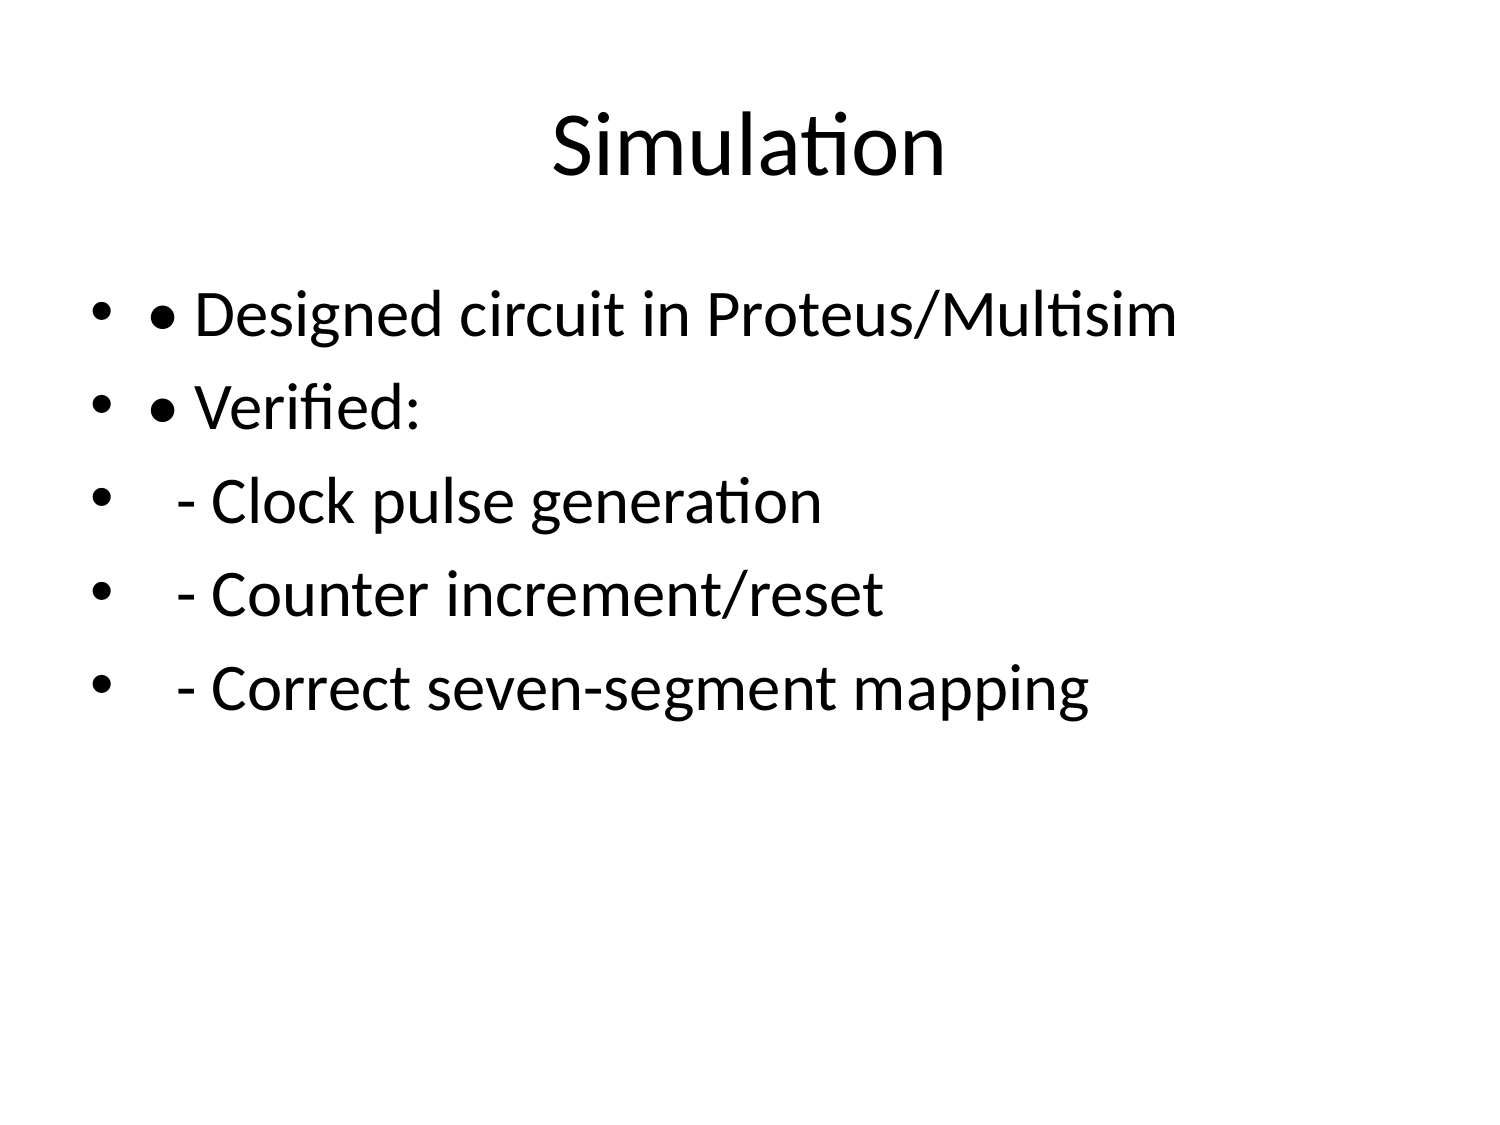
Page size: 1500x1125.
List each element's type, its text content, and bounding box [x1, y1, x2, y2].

list • Designed circuit in Proteus/Multisim • Verified: - Clock pulse generation - Counter increment/reset - Correct seven-segment mapping [75, 262, 1425, 1005]
title Simulation [75, 45, 1425, 233]
